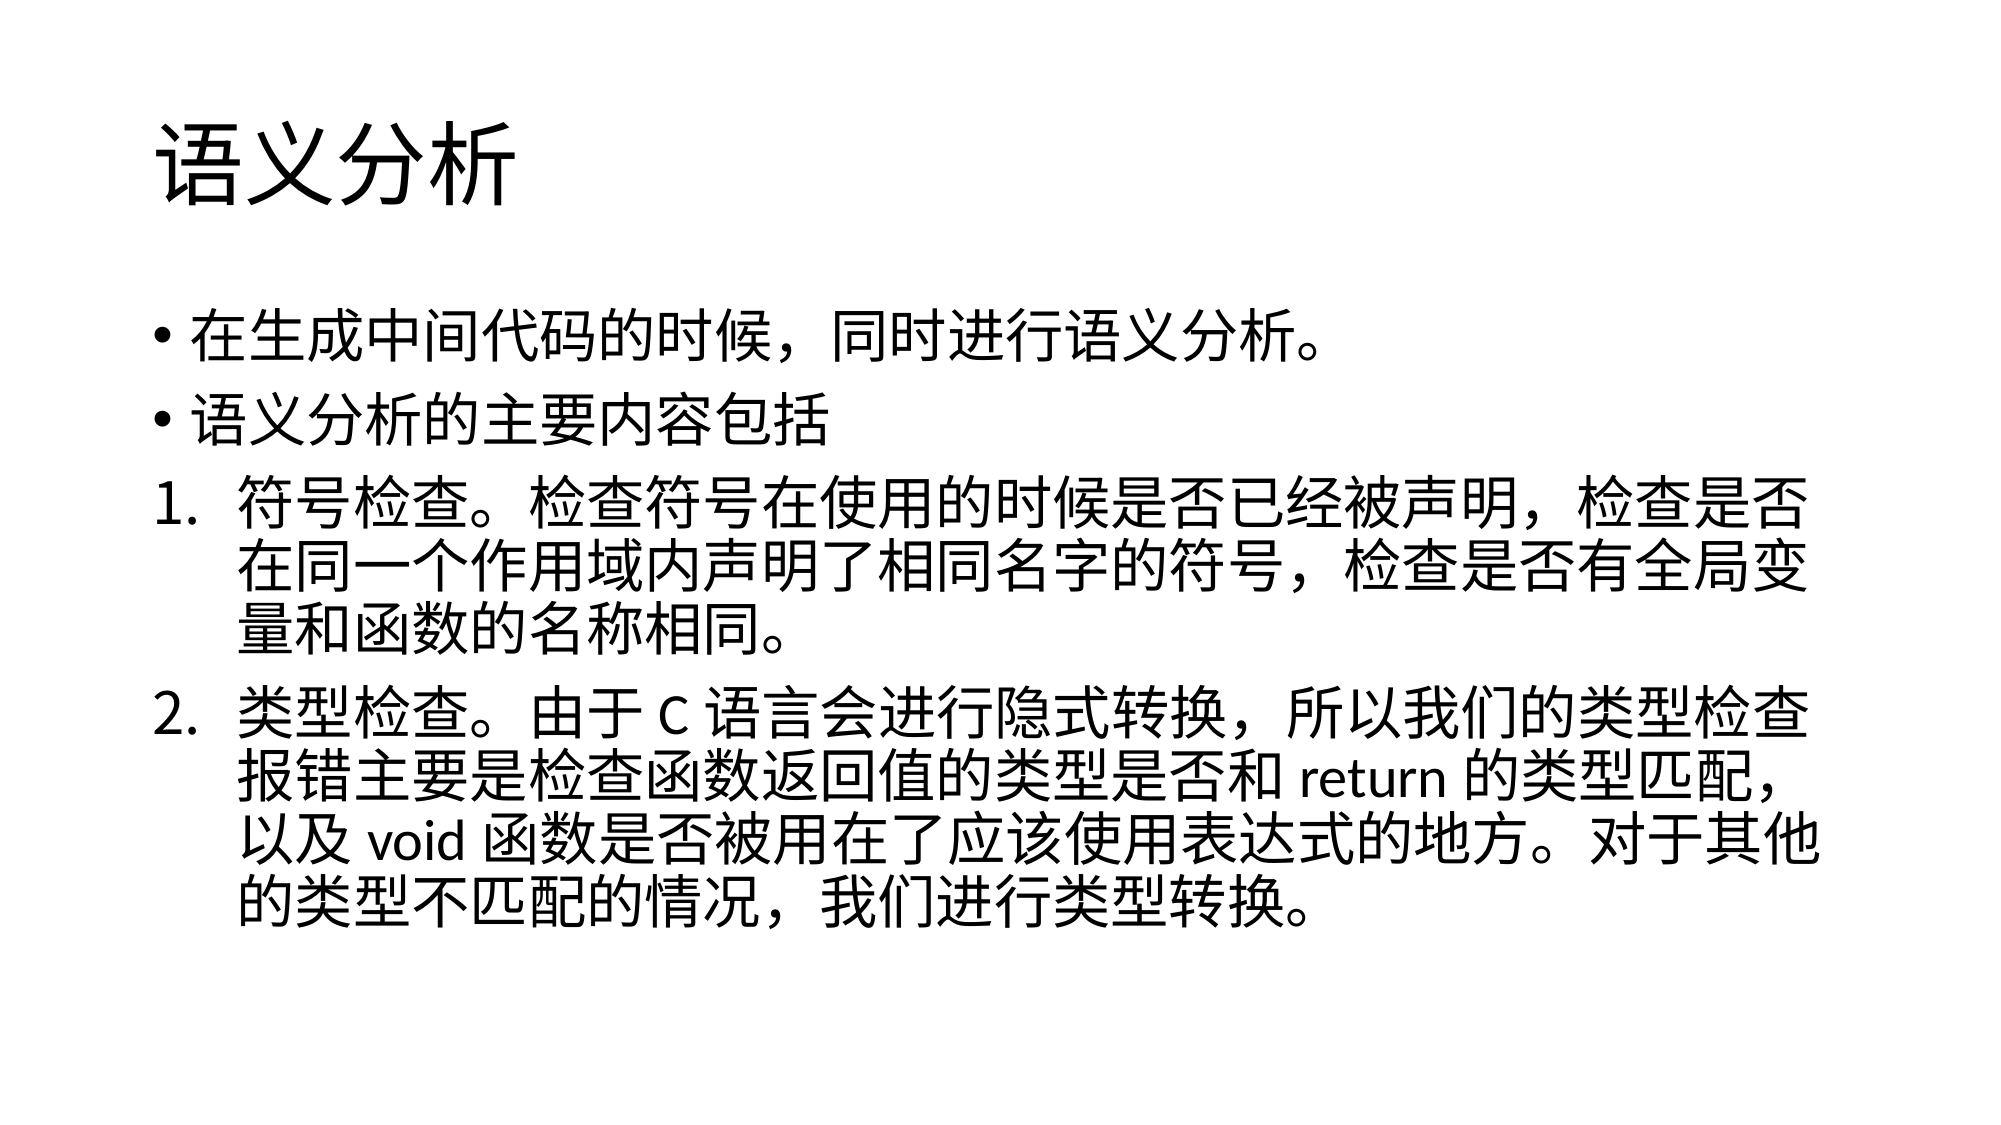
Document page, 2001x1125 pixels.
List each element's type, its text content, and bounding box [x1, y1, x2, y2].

title 语义分析 [137, 59, 1863, 278]
list 在生成中间代码的时候，同时进行语义分析。 语义分析的主要内容包括 符号检查。检查符号在使用的时候是否已经被声明，检查是否在同一个作用域内声明了相同名字的符号，检查是否有全局变量和函数的名称相同。 类型检查。由于C语言会进行隐式转换，所以我们的类型检查报错主要是检查函数返回值的类型是否和return的类型匹配，以及void函数是否被用在了应该使用表达式的地方。对于其他的类型不匹配的情况，我们进行类型转换。 [137, 299, 1863, 1014]
